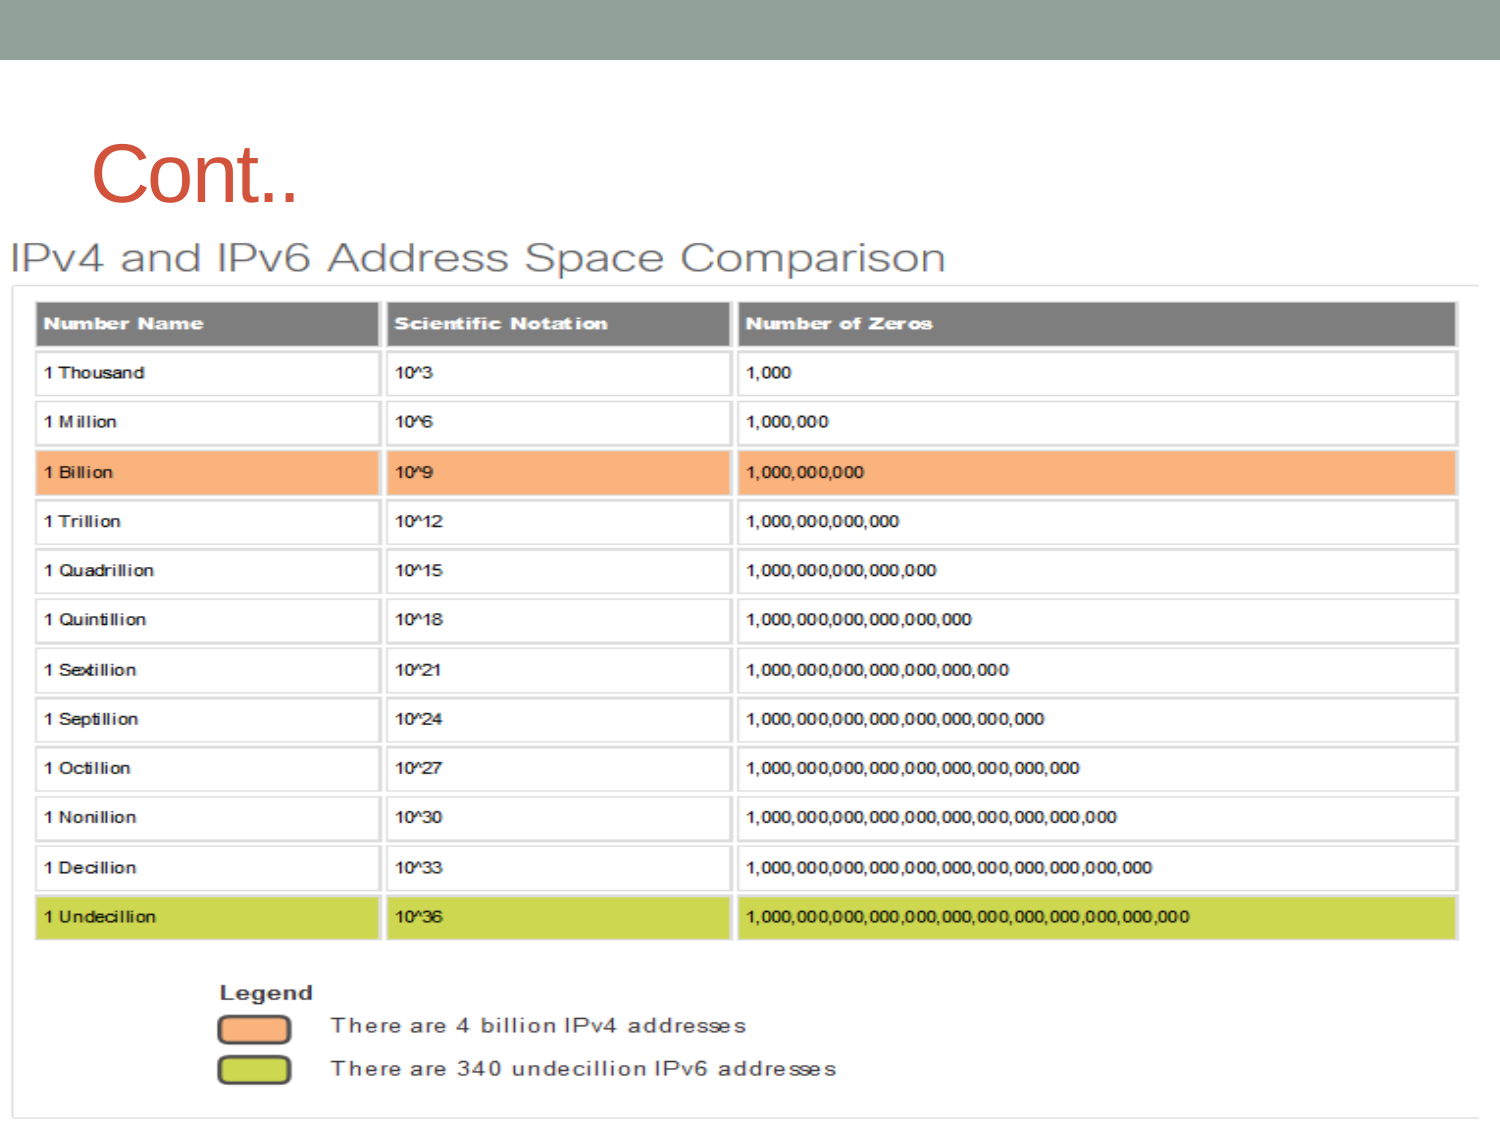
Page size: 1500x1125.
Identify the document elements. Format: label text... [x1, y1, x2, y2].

title Cont.. [75, 87, 1425, 231]
picture [3, 233, 1480, 1122]
